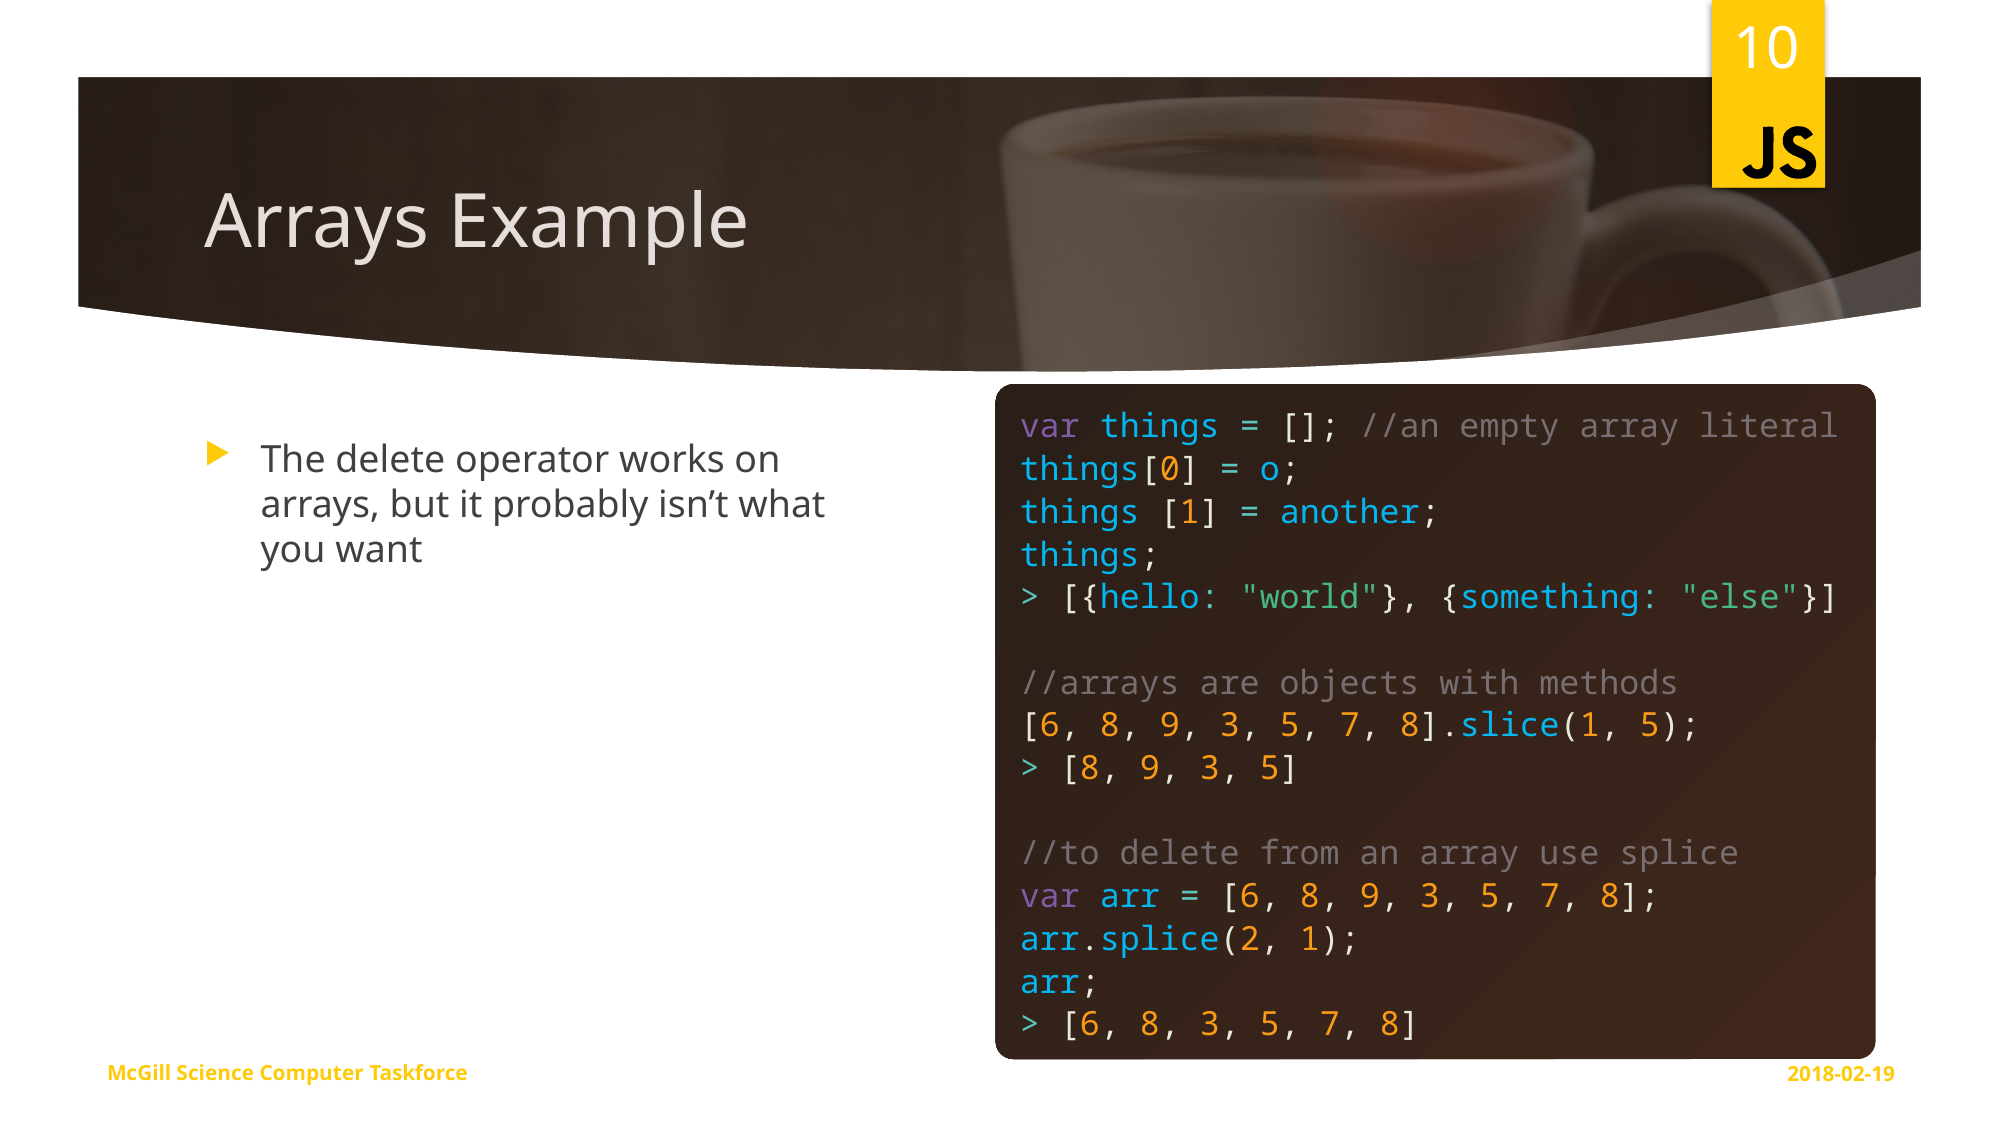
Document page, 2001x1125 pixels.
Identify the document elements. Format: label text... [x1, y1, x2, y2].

list The delete operator works on arrays, but it probably isn’t what you want [189, 427, 914, 988]
text_box var things = []; //an empty array literal things[0] = o; things [1] = another; things; > [{hello: "world"}, {something: "else"}] //arrays are objects with methods [6, 8, 9, 3, 5, 7, 8].slice(1, 5); > [8, 9, 3, 5] //to delete from an array use splice var arr = [6, 8, 9, 3, 5, 7, 8]; arr.splice(2, 1); arr; > [6, 8, 3, 5, 7, 8] [1005, 394, 1855, 1050]
text_box [994, 382, 1878, 1061]
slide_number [1747, 1048, 1911, 1099]
title Arrays Example [189, 159, 1627, 276]
footer McGill Science Computer Taskforce [92, 1048, 726, 1099]
slide_number 10 [1698, 0, 1836, 97]
